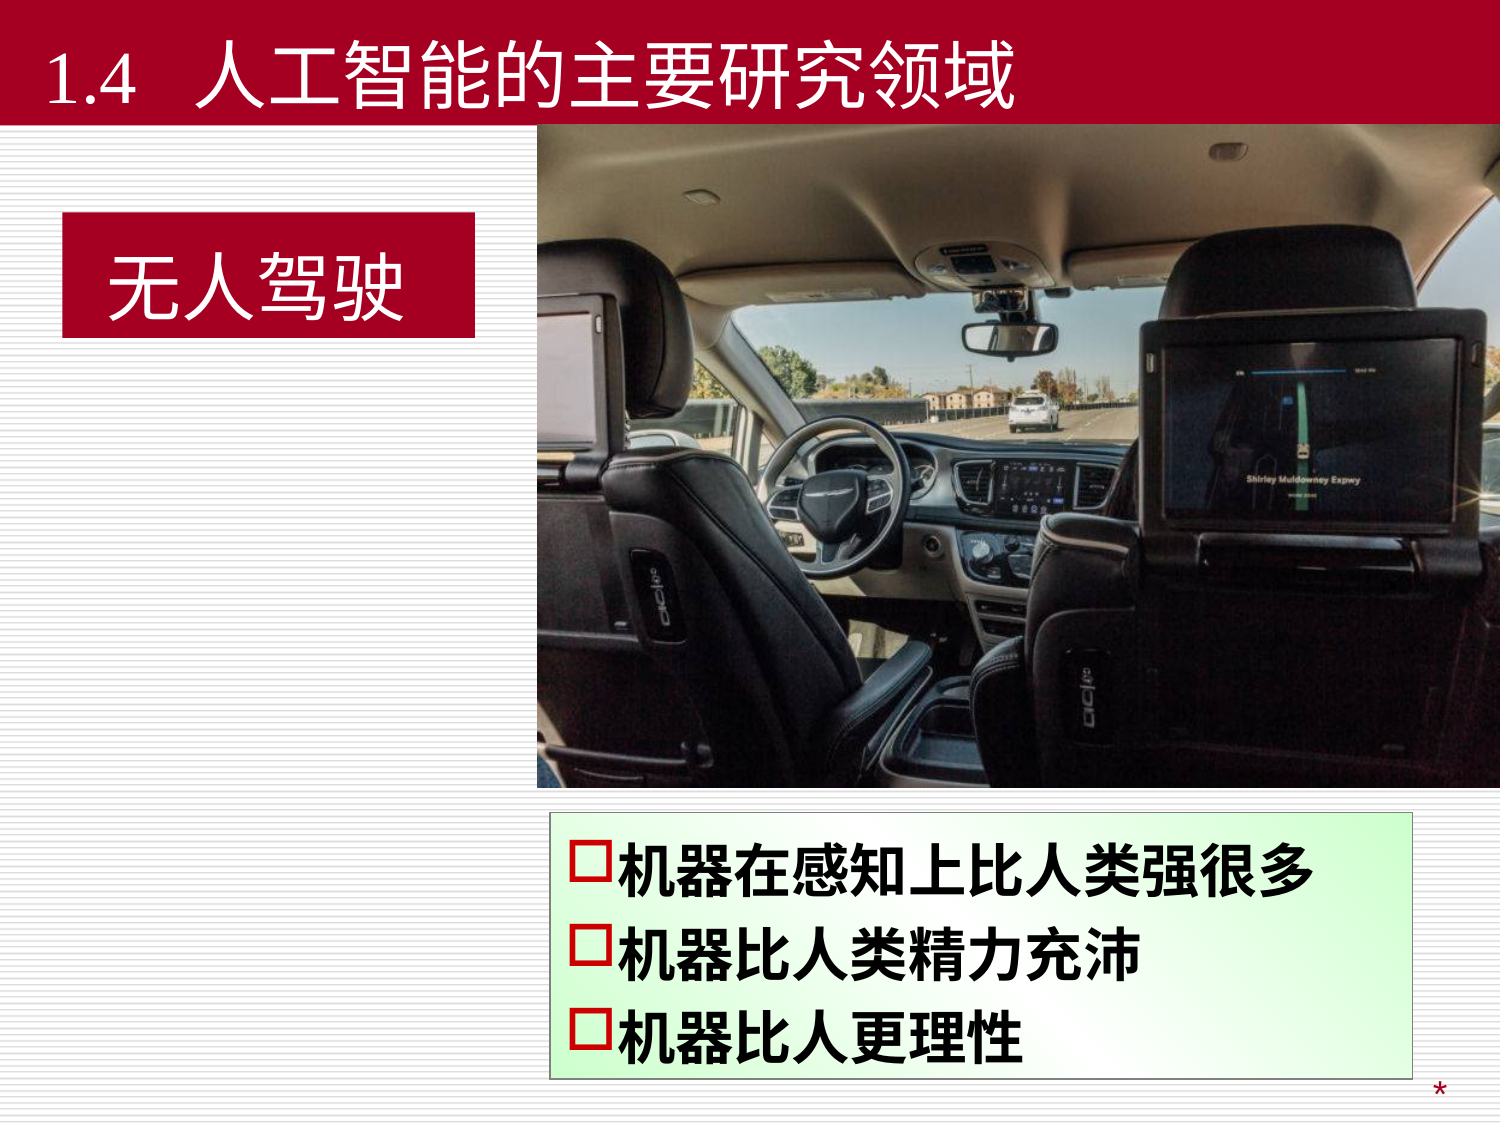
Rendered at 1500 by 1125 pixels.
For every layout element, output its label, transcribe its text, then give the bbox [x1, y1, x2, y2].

slide_number * [1137, 1062, 1463, 1122]
text_box 无人驾驶 [62, 212, 475, 338]
picture [0, 124, 1500, 1125]
text_box 1.4 人工智能的主要研究领域 [0, 0, 1500, 126]
text_box 机器在感知上比人类强很多 机器比人类精力充沛 机器比人更理性 [549, 812, 1413, 1080]
